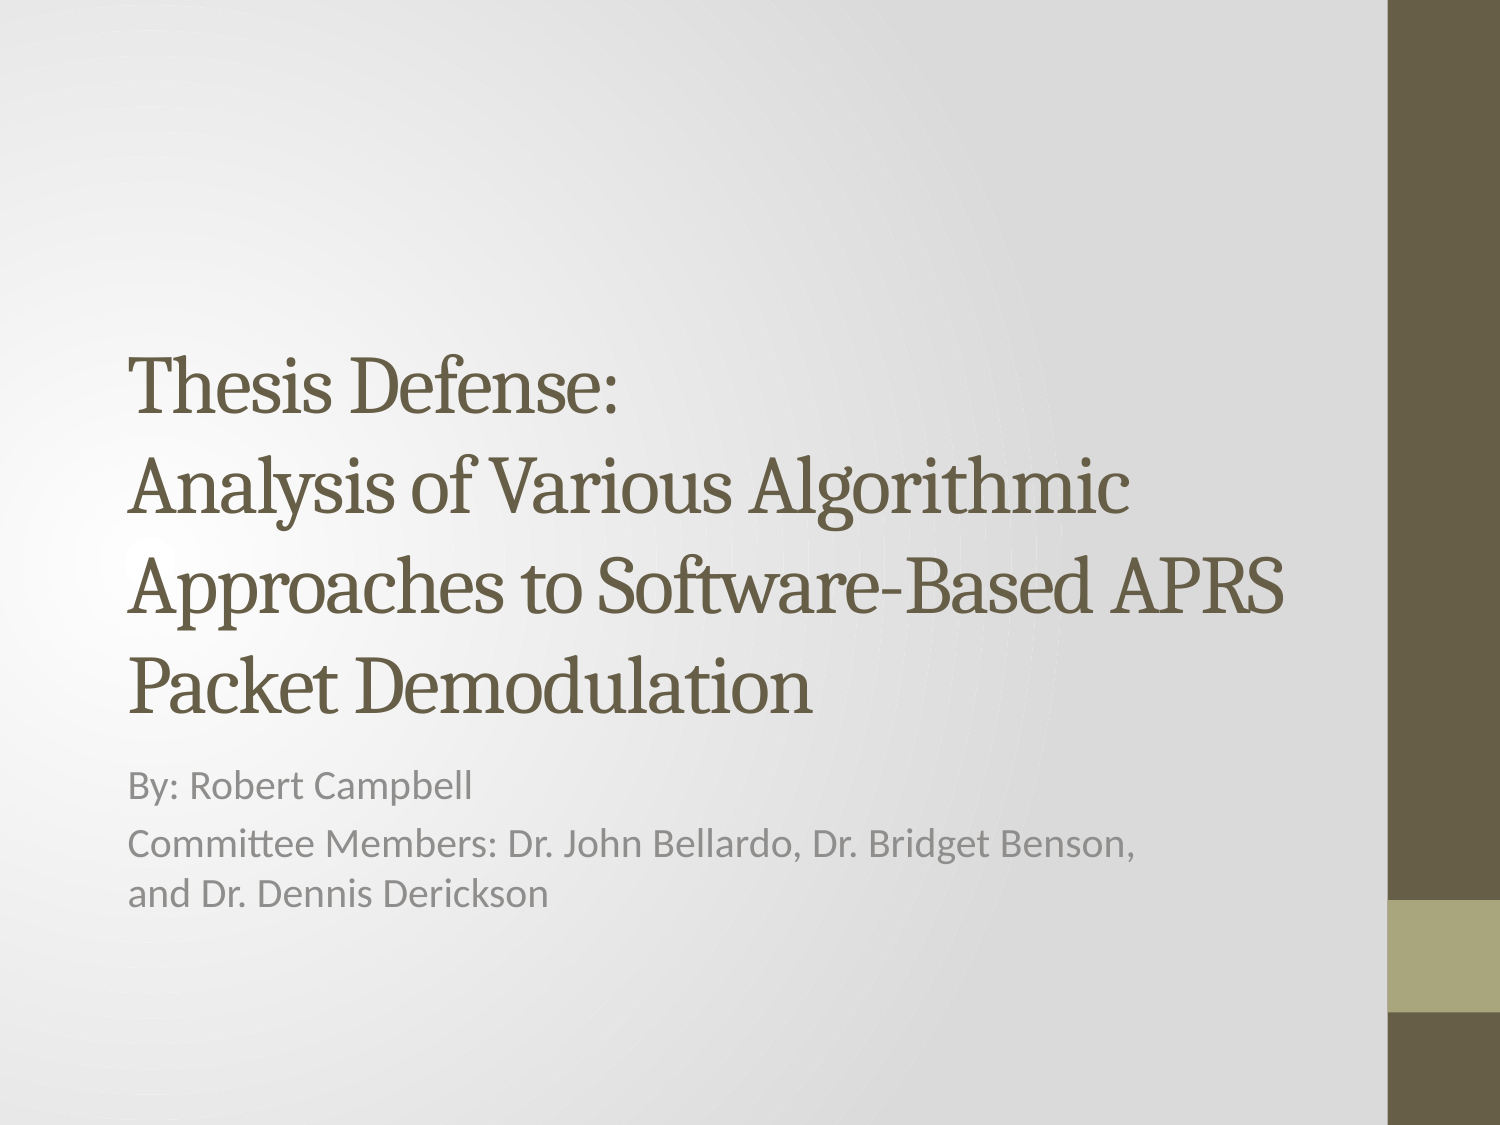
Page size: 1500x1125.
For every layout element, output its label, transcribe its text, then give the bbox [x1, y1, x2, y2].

subtitle By: Robert Campbell Committee Members: Dr. John Bellardo, Dr. Bridget Benson, and Dr. Dennis Derickson [112, 750, 1173, 925]
title Thesis Defense: Analysis of Various Algorithmic Approaches to Software-Based APRS Packet Demodulation [112, 312, 1350, 738]
